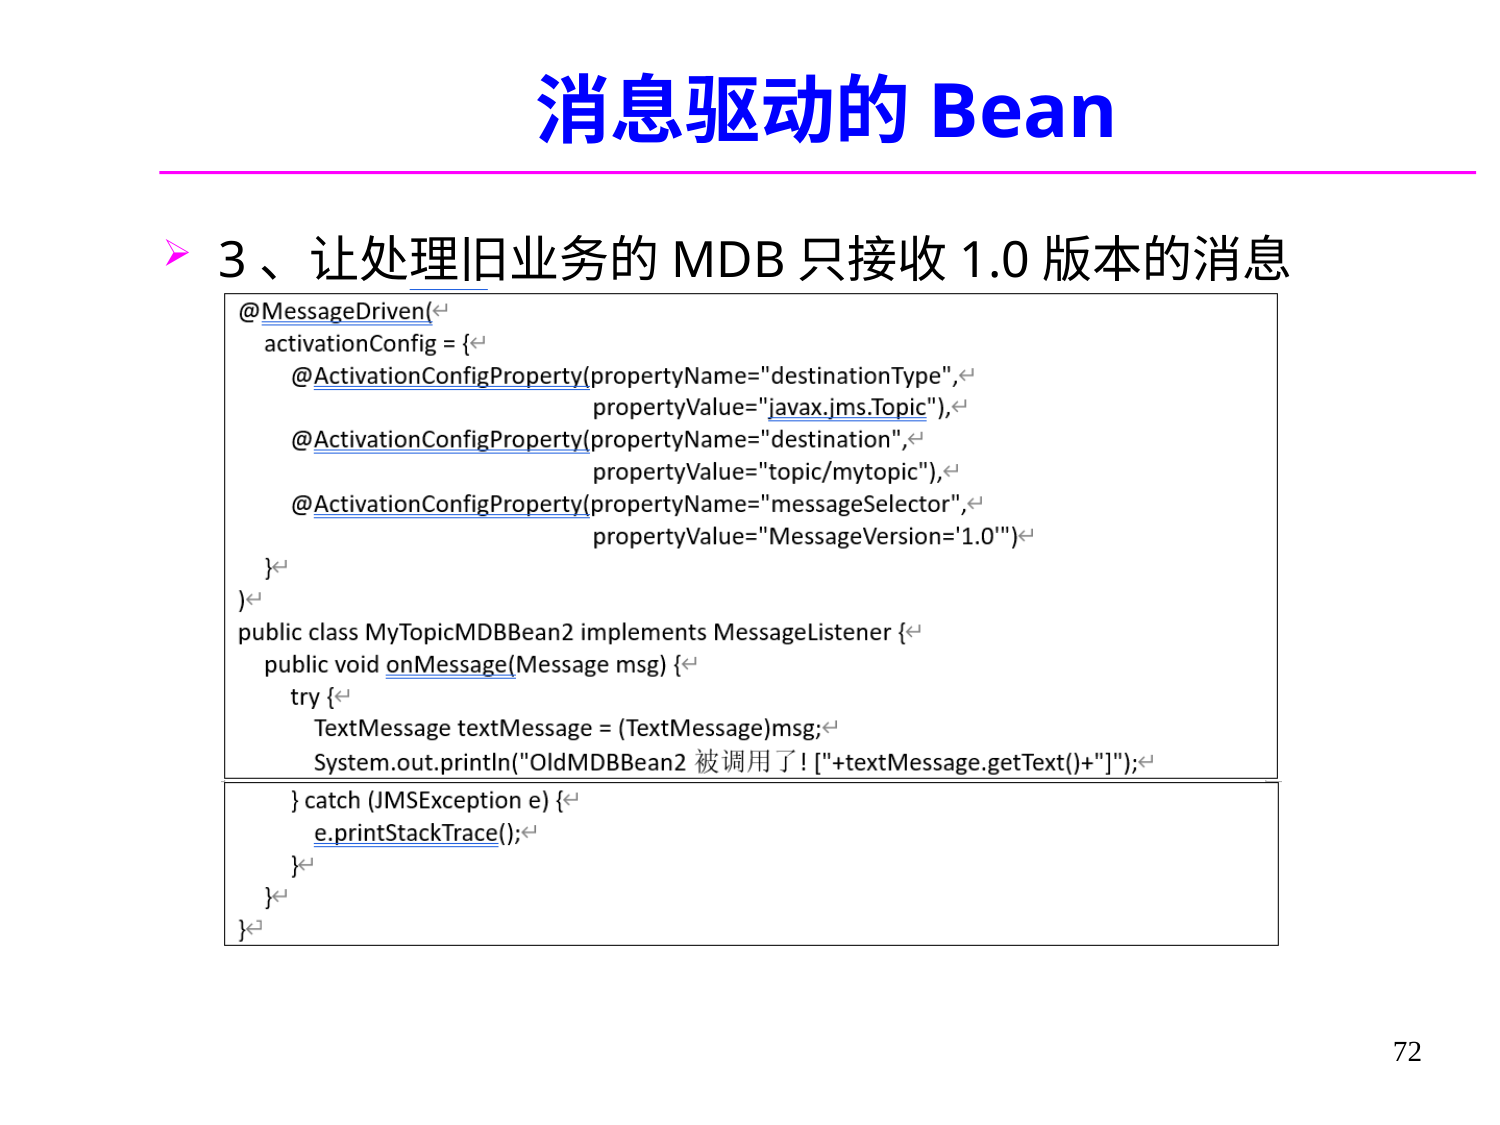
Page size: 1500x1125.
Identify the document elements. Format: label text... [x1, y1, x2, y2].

slide_number 72 [1125, 1012, 1438, 1088]
list 3、让处理旧业务的MDB只接收1.0版本的消息 [147, 208, 1416, 884]
picture [220, 289, 1282, 948]
title 消息驱动的Bean [183, 19, 1471, 160]
